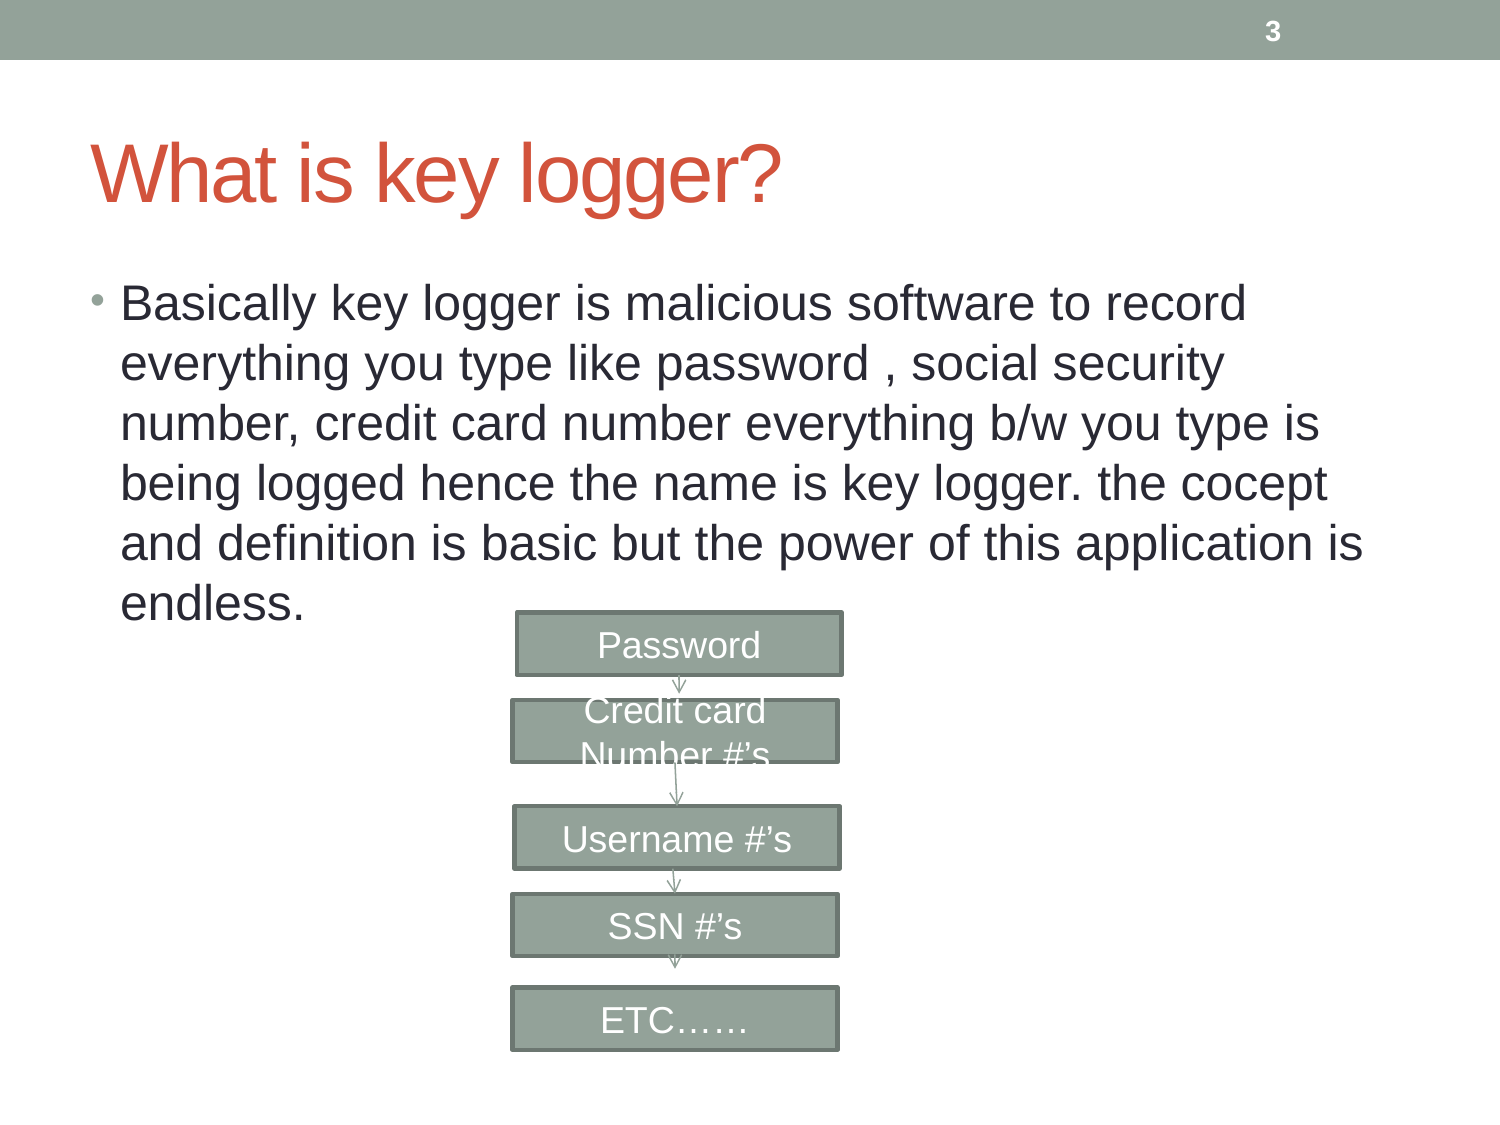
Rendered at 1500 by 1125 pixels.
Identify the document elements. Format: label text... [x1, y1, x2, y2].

text_box Password [515, 610, 844, 677]
text_box Credit card Number #’s [510, 698, 840, 764]
list Basically key logger is malicious software to record everything you type like password , social security number, credit card number everything b/w you type is being logged hence the name is key logger. the cocept and definition is basic but the power of this application is endless. [75, 262, 1425, 1063]
text_box Username #’s [512, 804, 842, 871]
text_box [672, 868, 676, 894]
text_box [674, 762, 678, 807]
title What is key logger? [75, 87, 1425, 250]
text_box ETC…… [510, 985, 840, 1052]
slide_number 3 [1250, 3, 1425, 57]
text_box SSN #’s [510, 892, 840, 958]
